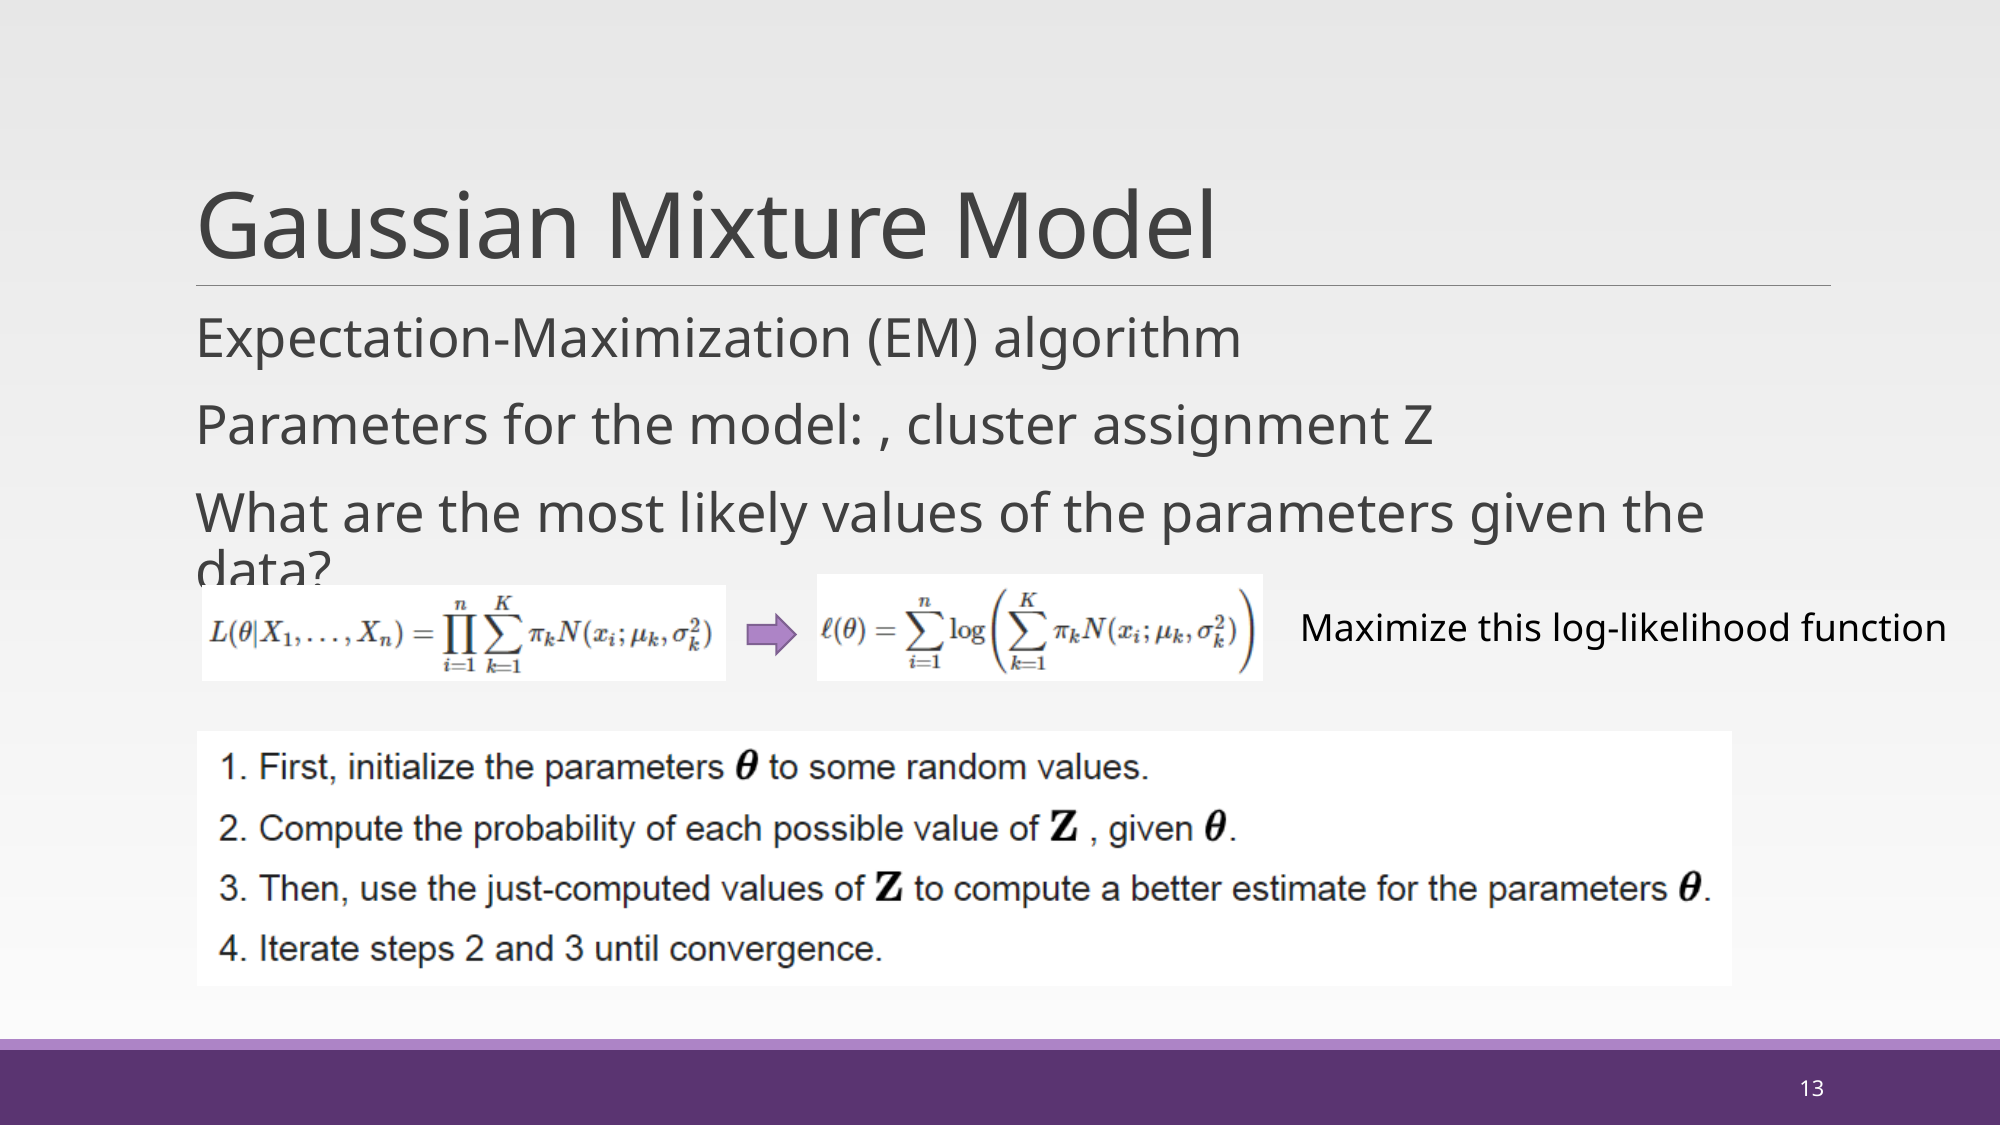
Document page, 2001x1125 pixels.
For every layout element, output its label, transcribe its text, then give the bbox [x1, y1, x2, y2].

picture [197, 731, 1732, 986]
picture [202, 585, 726, 681]
text_box [746, 612, 798, 657]
text_box Maximize this log-likelihood function [1285, 596, 1963, 657]
title Gaussian Mixture Model [180, 47, 1830, 285]
slide_number 13 [1624, 1059, 1840, 1120]
picture [817, 574, 1263, 681]
